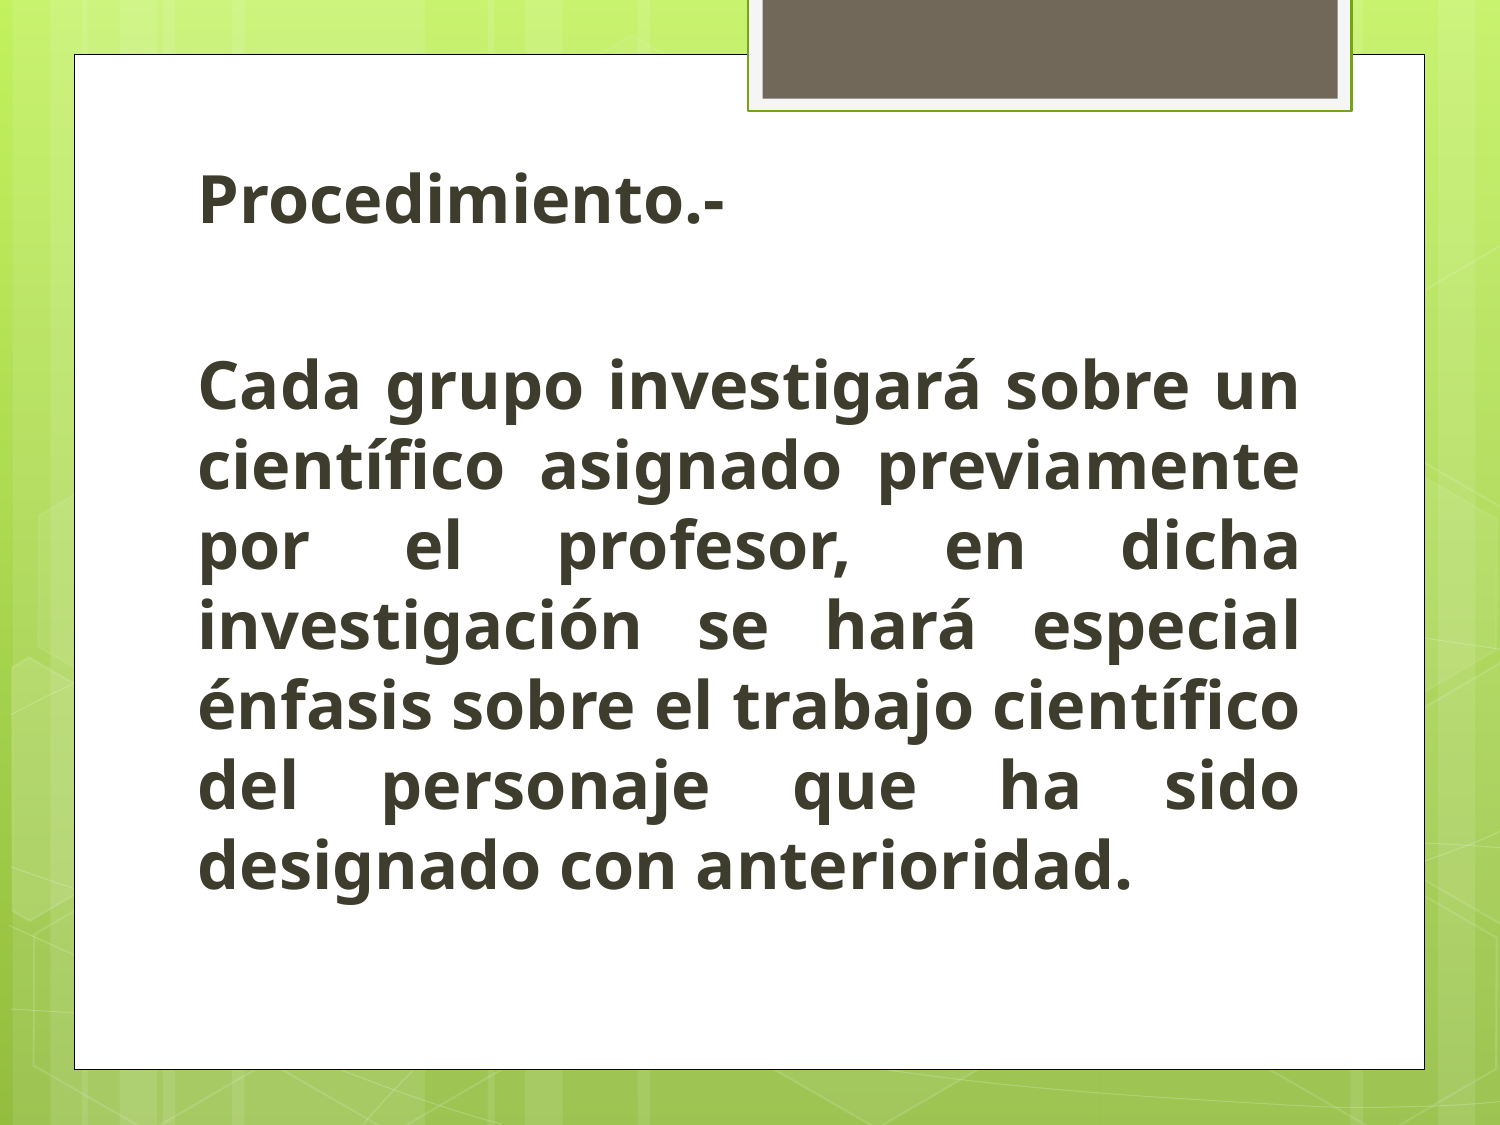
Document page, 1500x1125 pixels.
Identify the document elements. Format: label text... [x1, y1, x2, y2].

list Procedimiento.- Cada grupo investigará sobre un científico asignado previamente por el profesor, en dicha investigación se hará especial énfasis sobre el trabajo científico del personaje que ha sido designado con anterioridad. [171, 149, 1317, 957]
